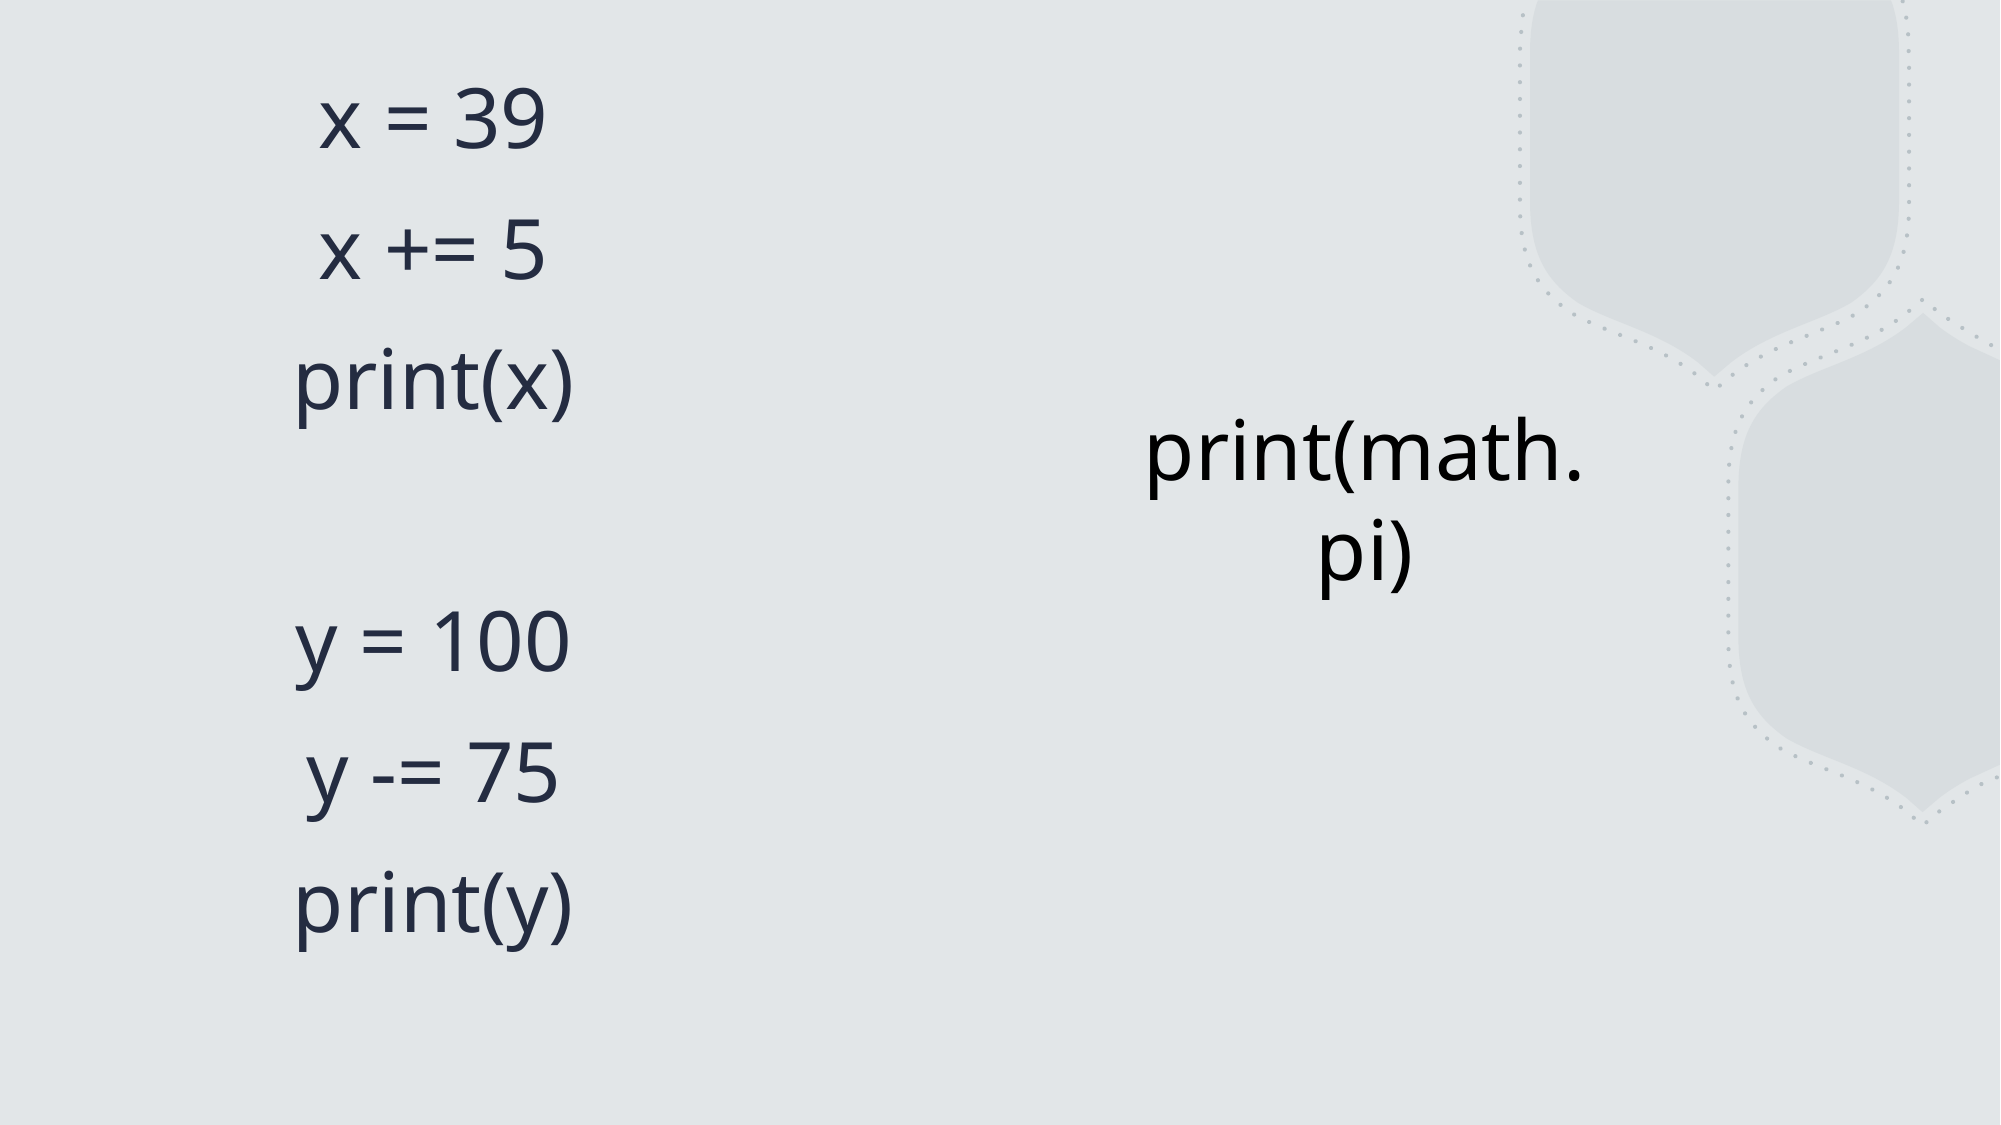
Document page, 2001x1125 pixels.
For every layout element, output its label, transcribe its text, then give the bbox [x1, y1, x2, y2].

text_box print(math.pi) [1110, 389, 1619, 605]
list x = 39 x += 5 print(x) y = 100 y -= 75 print(y) [179, 47, 688, 1078]
